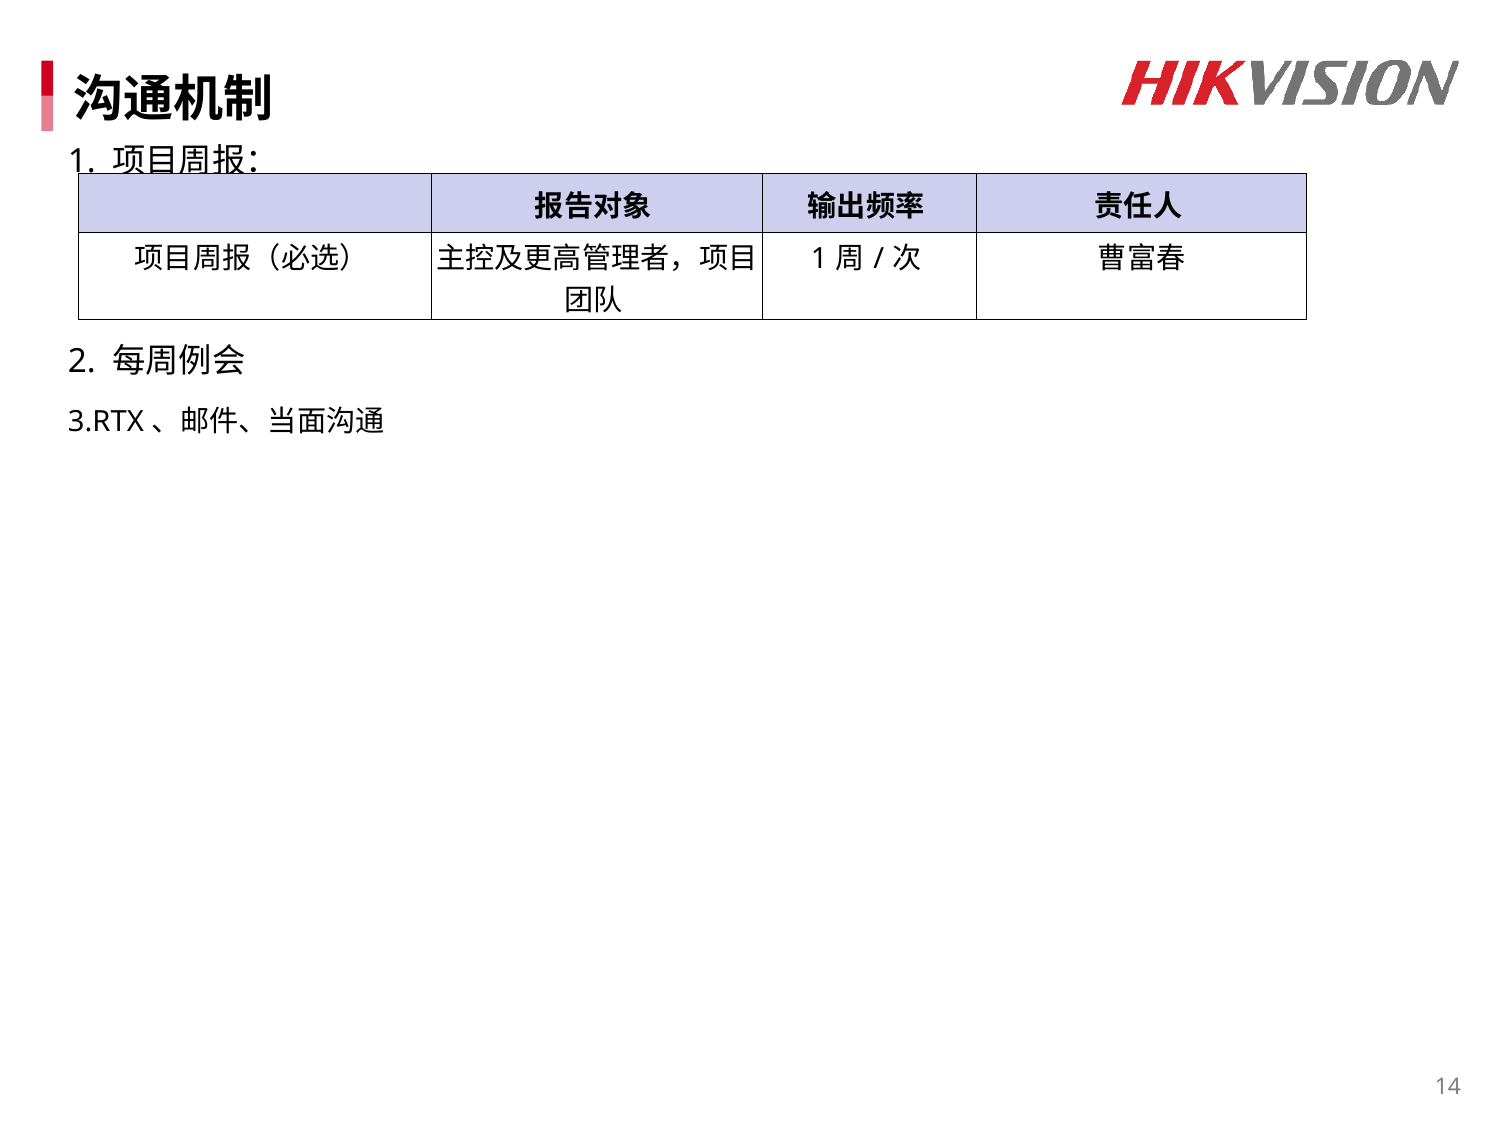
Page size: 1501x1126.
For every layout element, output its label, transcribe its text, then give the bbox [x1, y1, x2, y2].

table_header 责任人 [977, 174, 1306, 232]
picture [1121, 60, 1459, 105]
list 1. 项目周报： 2. 每周例会 3.RTX、邮件、当面沟通 [53, 112, 1438, 1012]
table_header [79, 174, 431, 232]
table_cell 主控及更高管理者，项目团队 [432, 233, 762, 319]
table_cell 曹富春 [977, 233, 1306, 319]
table_cell 项目周报（必选） [79, 233, 431, 319]
table_header 报告对象 [432, 174, 762, 232]
table_cell 1周/次 [763, 233, 976, 319]
title 沟通机制 [53, 60, 751, 112]
table_header 输出频率 [763, 174, 976, 232]
